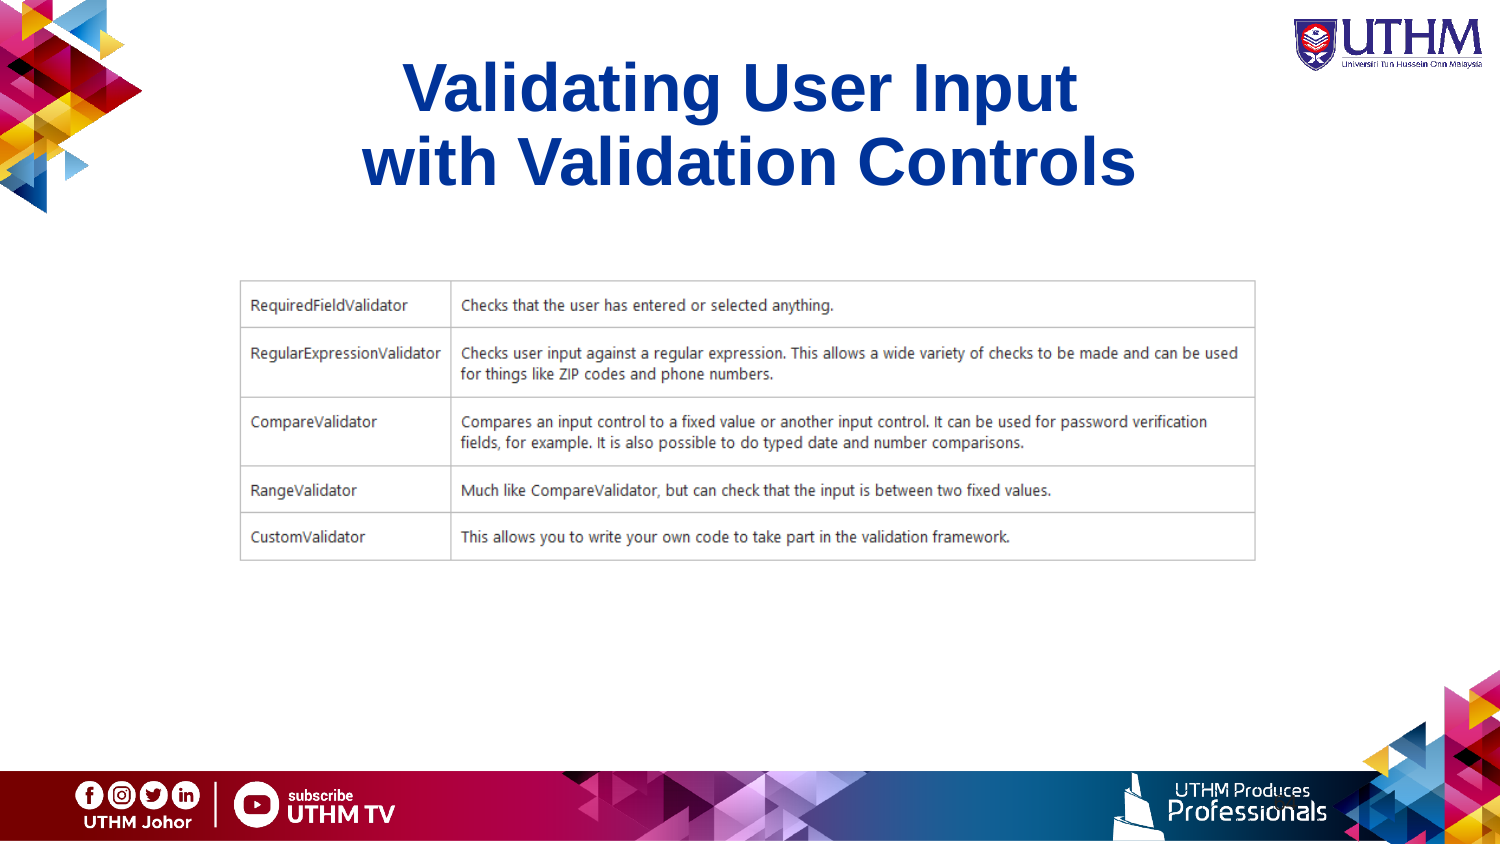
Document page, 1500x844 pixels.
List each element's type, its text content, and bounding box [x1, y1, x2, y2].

picture [0, 0, 189, 314]
picture [0, 657, 1500, 844]
picture [234, 273, 1264, 572]
title Validating User Input with Validation Controls [103, 44, 1397, 208]
picture [1294, 19, 1482, 71]
slide_number 64 [1059, 778, 1313, 825]
